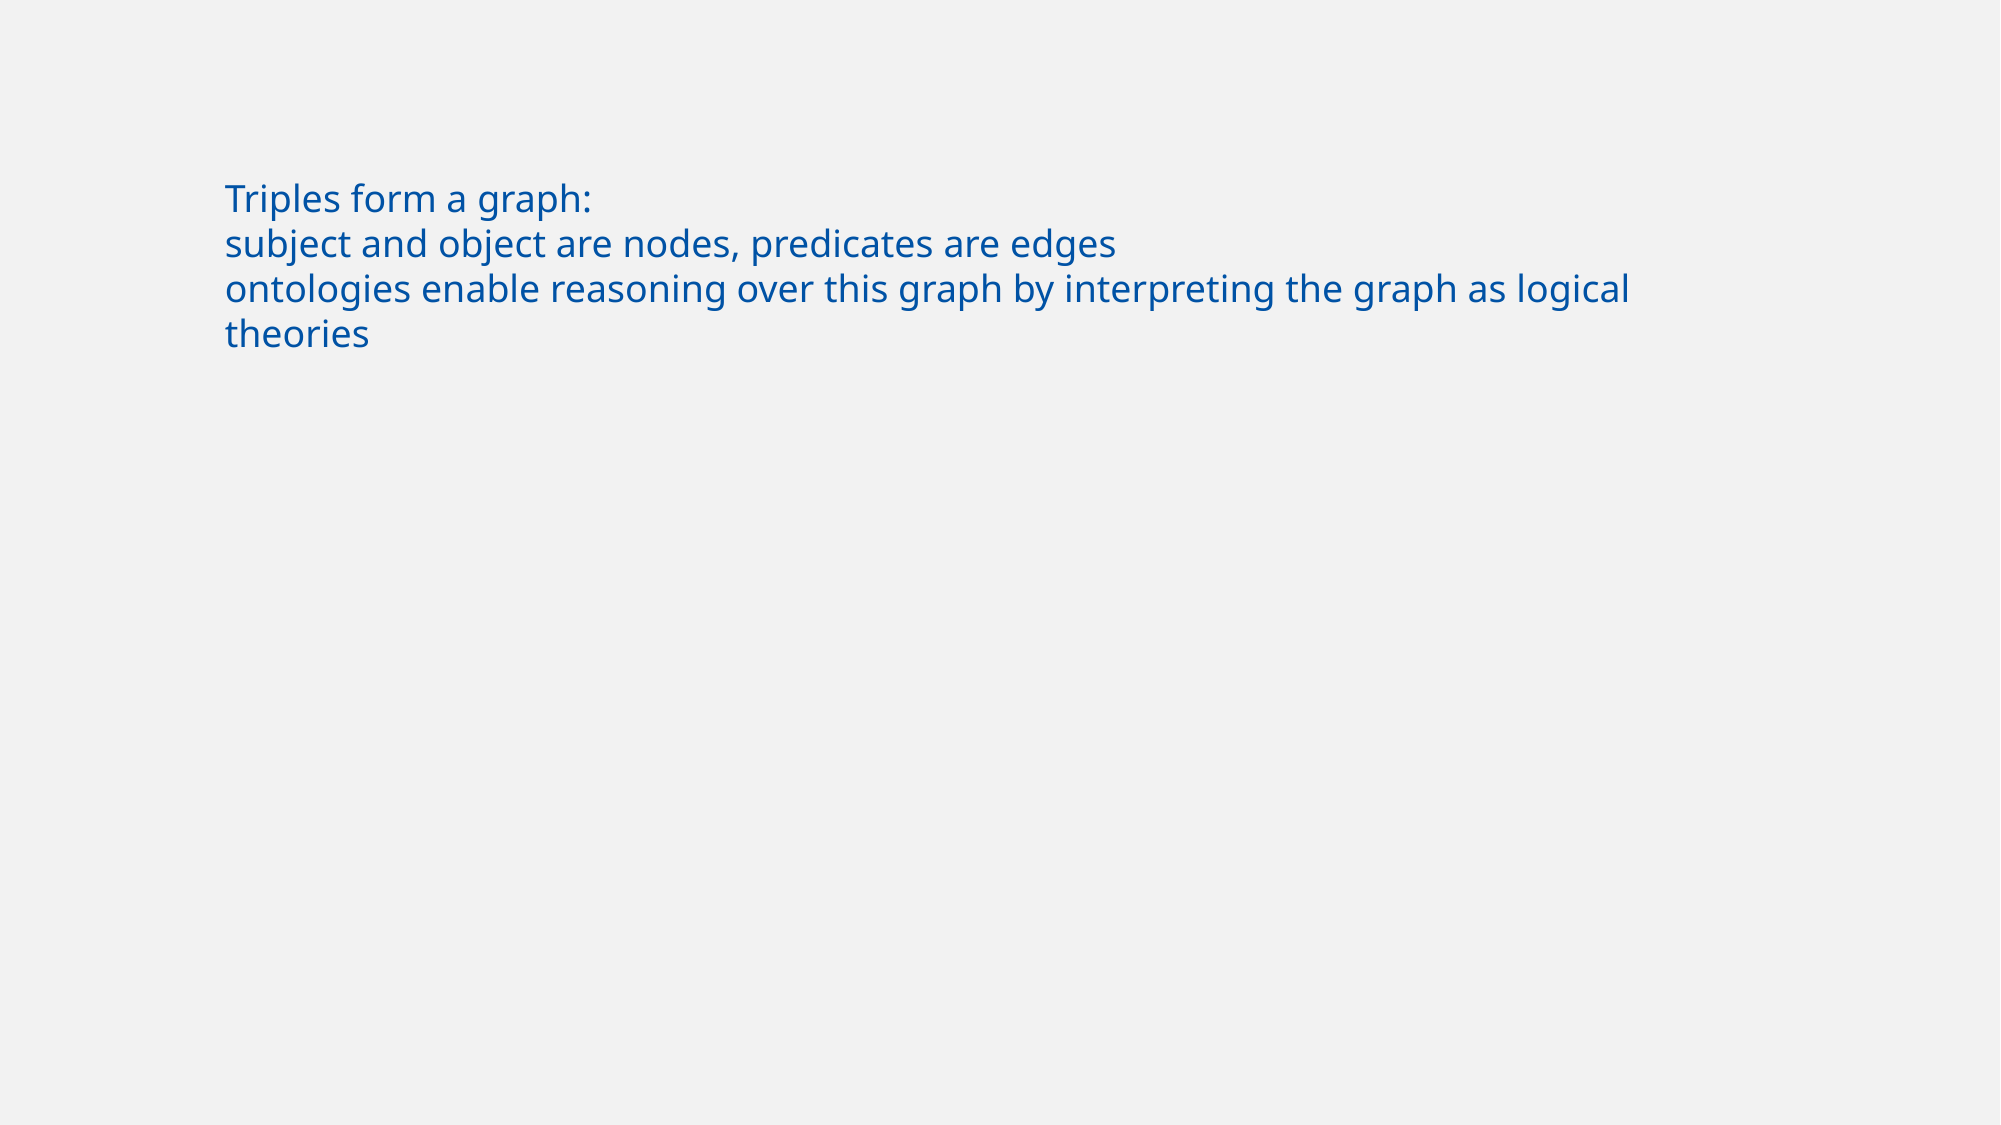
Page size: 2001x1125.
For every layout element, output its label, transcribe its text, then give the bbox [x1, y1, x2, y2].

text_box Triples form a graph: subject and object are nodes, predicates are edges ontologies enable reasoning over this graph by interpreting the graph as logical theories [209, 167, 1680, 363]
